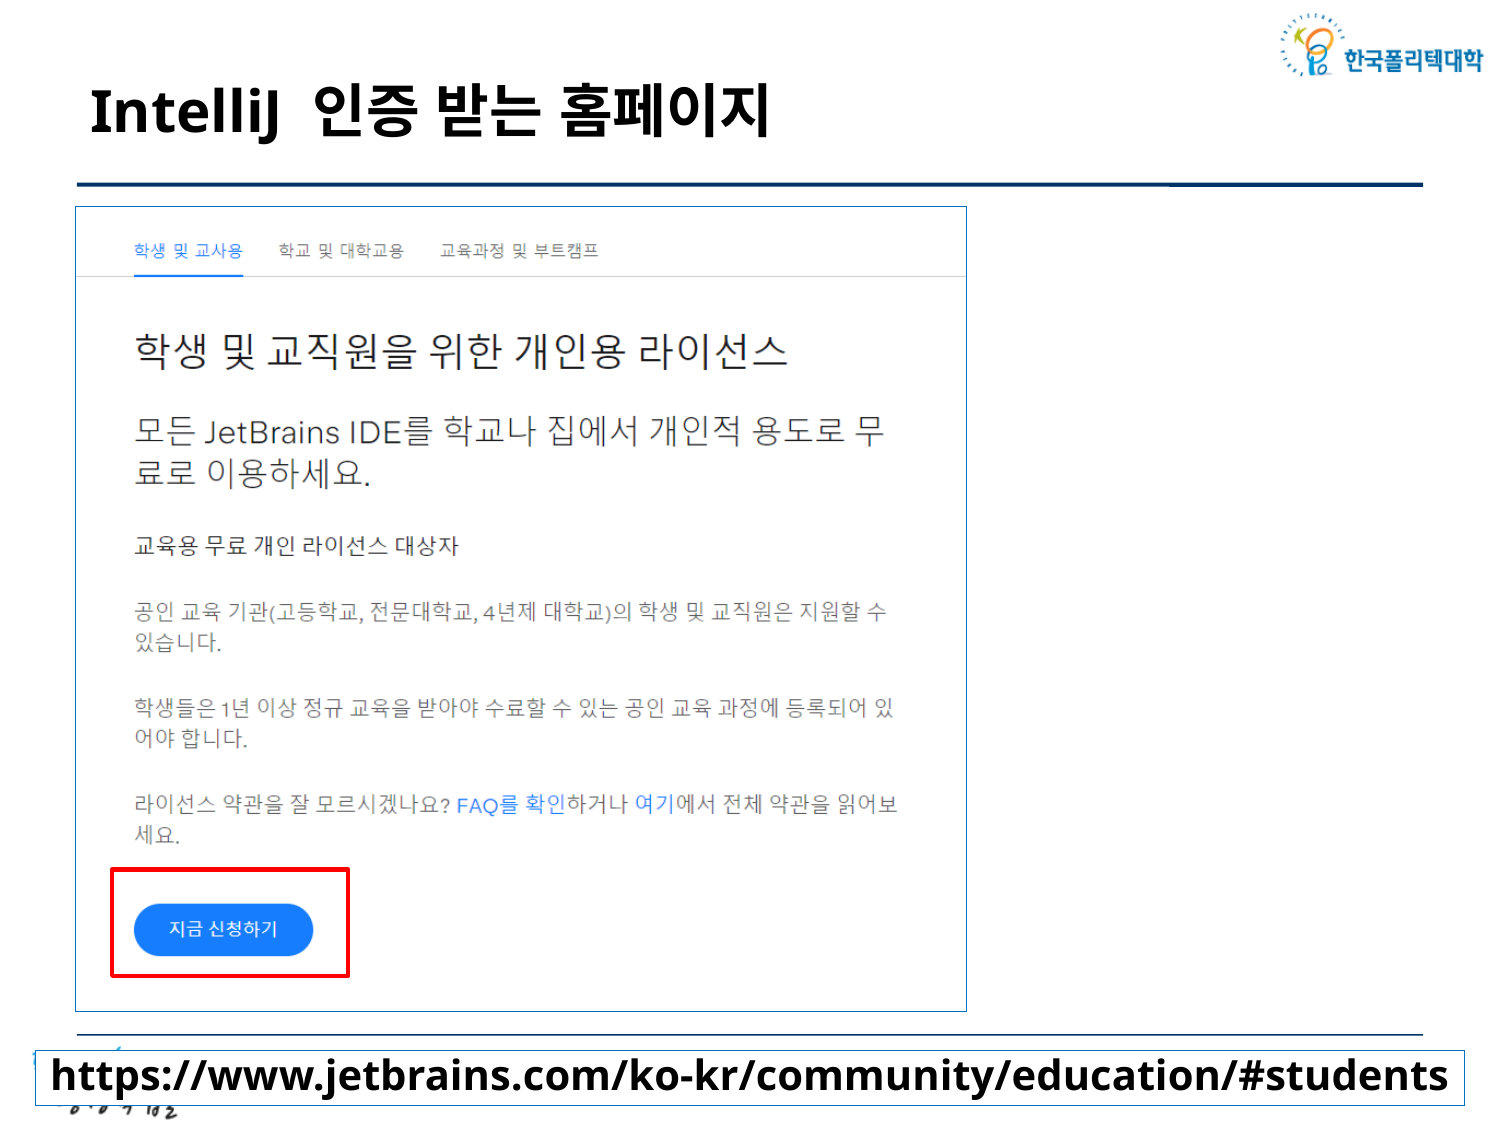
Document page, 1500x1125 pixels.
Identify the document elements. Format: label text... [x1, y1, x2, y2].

picture [74, 206, 967, 1012]
text_box https://www.jetbrains.com/ko-kr/community/education/#students [35, 1050, 1465, 1106]
picture [17, 1039, 226, 1122]
picture [1275, 6, 1489, 84]
title IntelliJ 인증 받는 홈페이지 [74, 44, 1426, 173]
